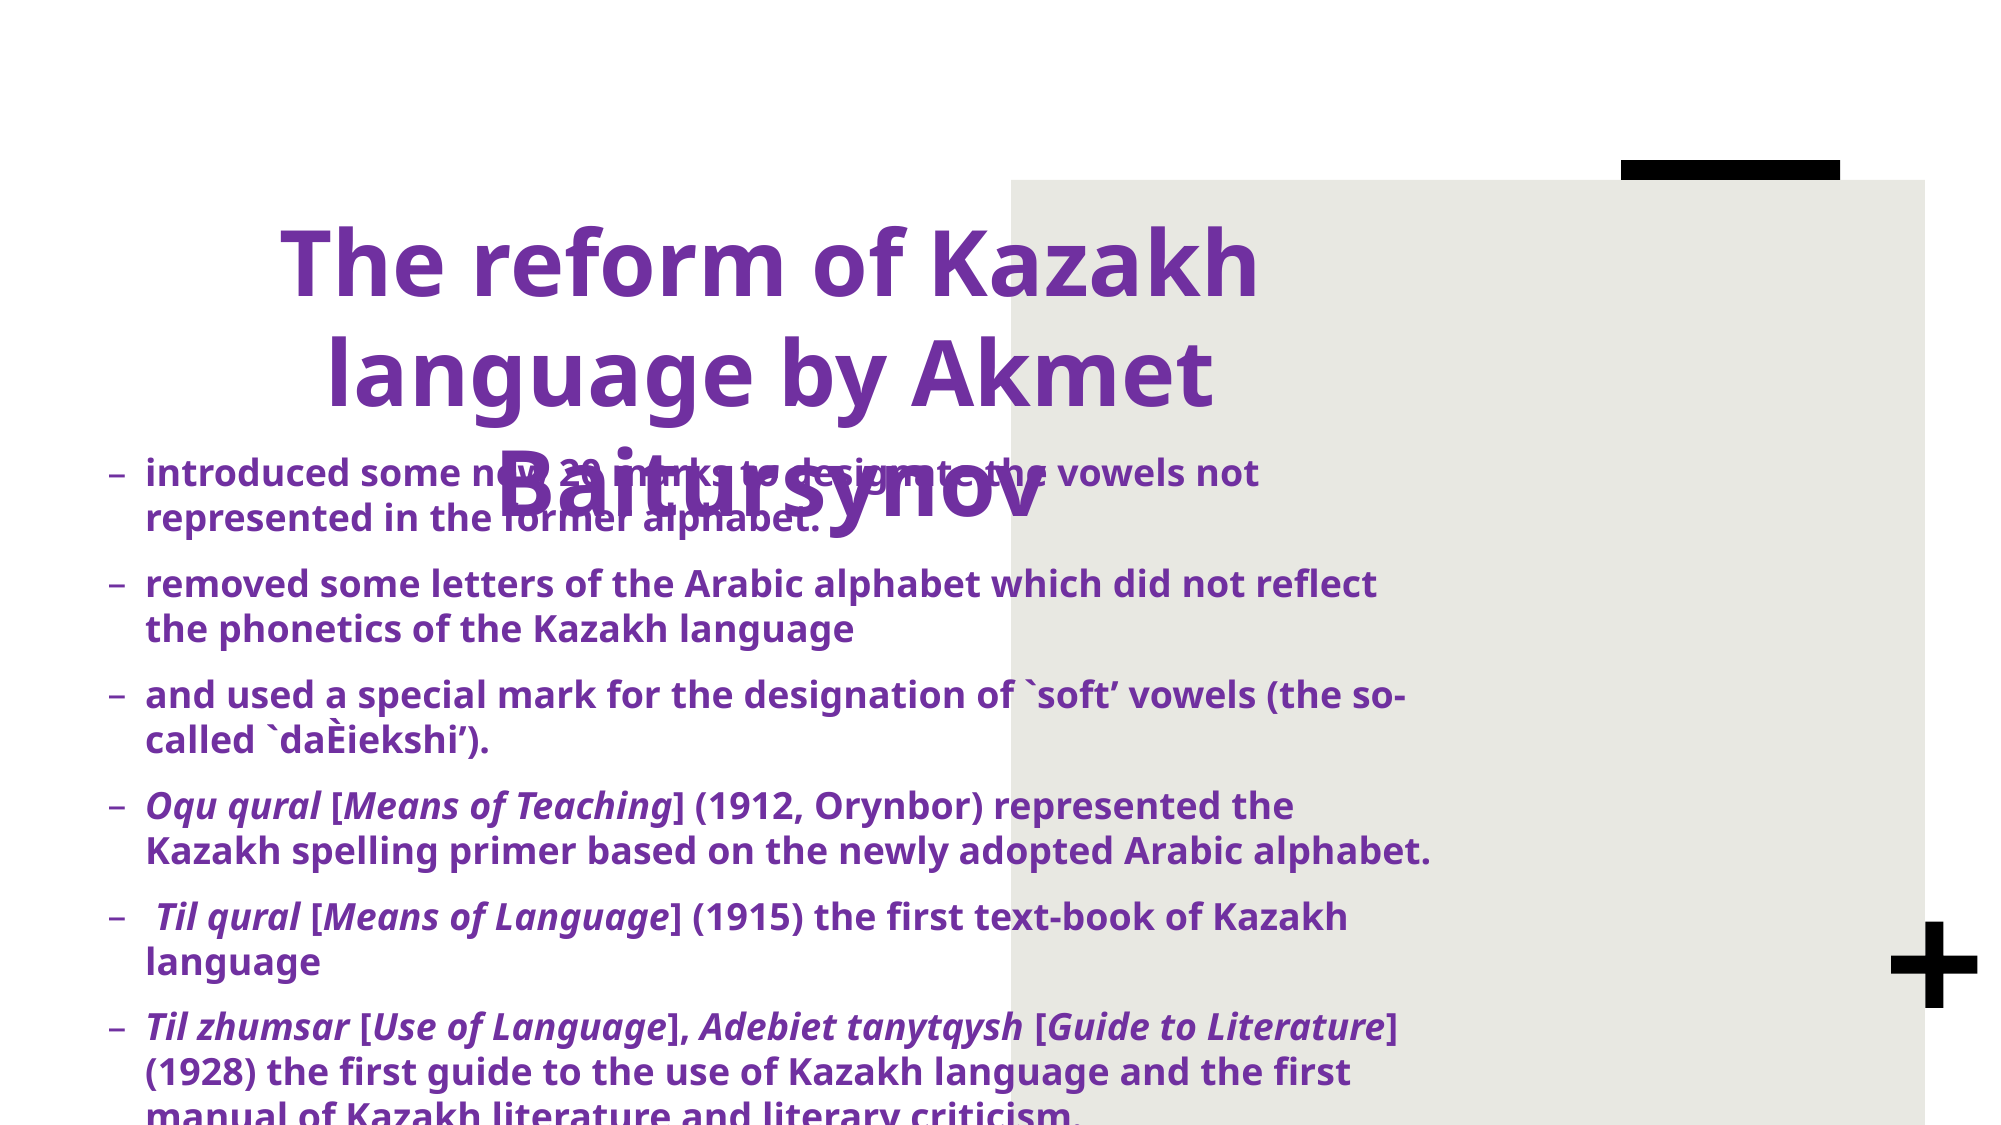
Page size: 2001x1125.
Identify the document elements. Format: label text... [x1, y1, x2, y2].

title The reform of Kazakh language by Akmet Baitursynov [92, 197, 1449, 435]
list introduced some new 20 marks to designate the vowels not represented in the former alphabet. removed some letters of the Arabic alphabet which did not reflect the phonetics of the Kazakh language and used a special mark for the designation of `soft’ vowels (the so-called `daÈiekshi’). Oqu qural [Means of Teaching] (1912, Orynbor) represented the Kazakh spelling primer based on the newly adopted Arabic alphabet. Til qural [Means of Language] (1915) the first text-book of Kazakh language Til zhumsar [Use of Language], Adebiet tanytqysh [Guide to Literature] (1928) the first guide to the use of Kazakh language and the first manual of Kazakh literature and literary criticism. [92, 441, 1449, 965]
